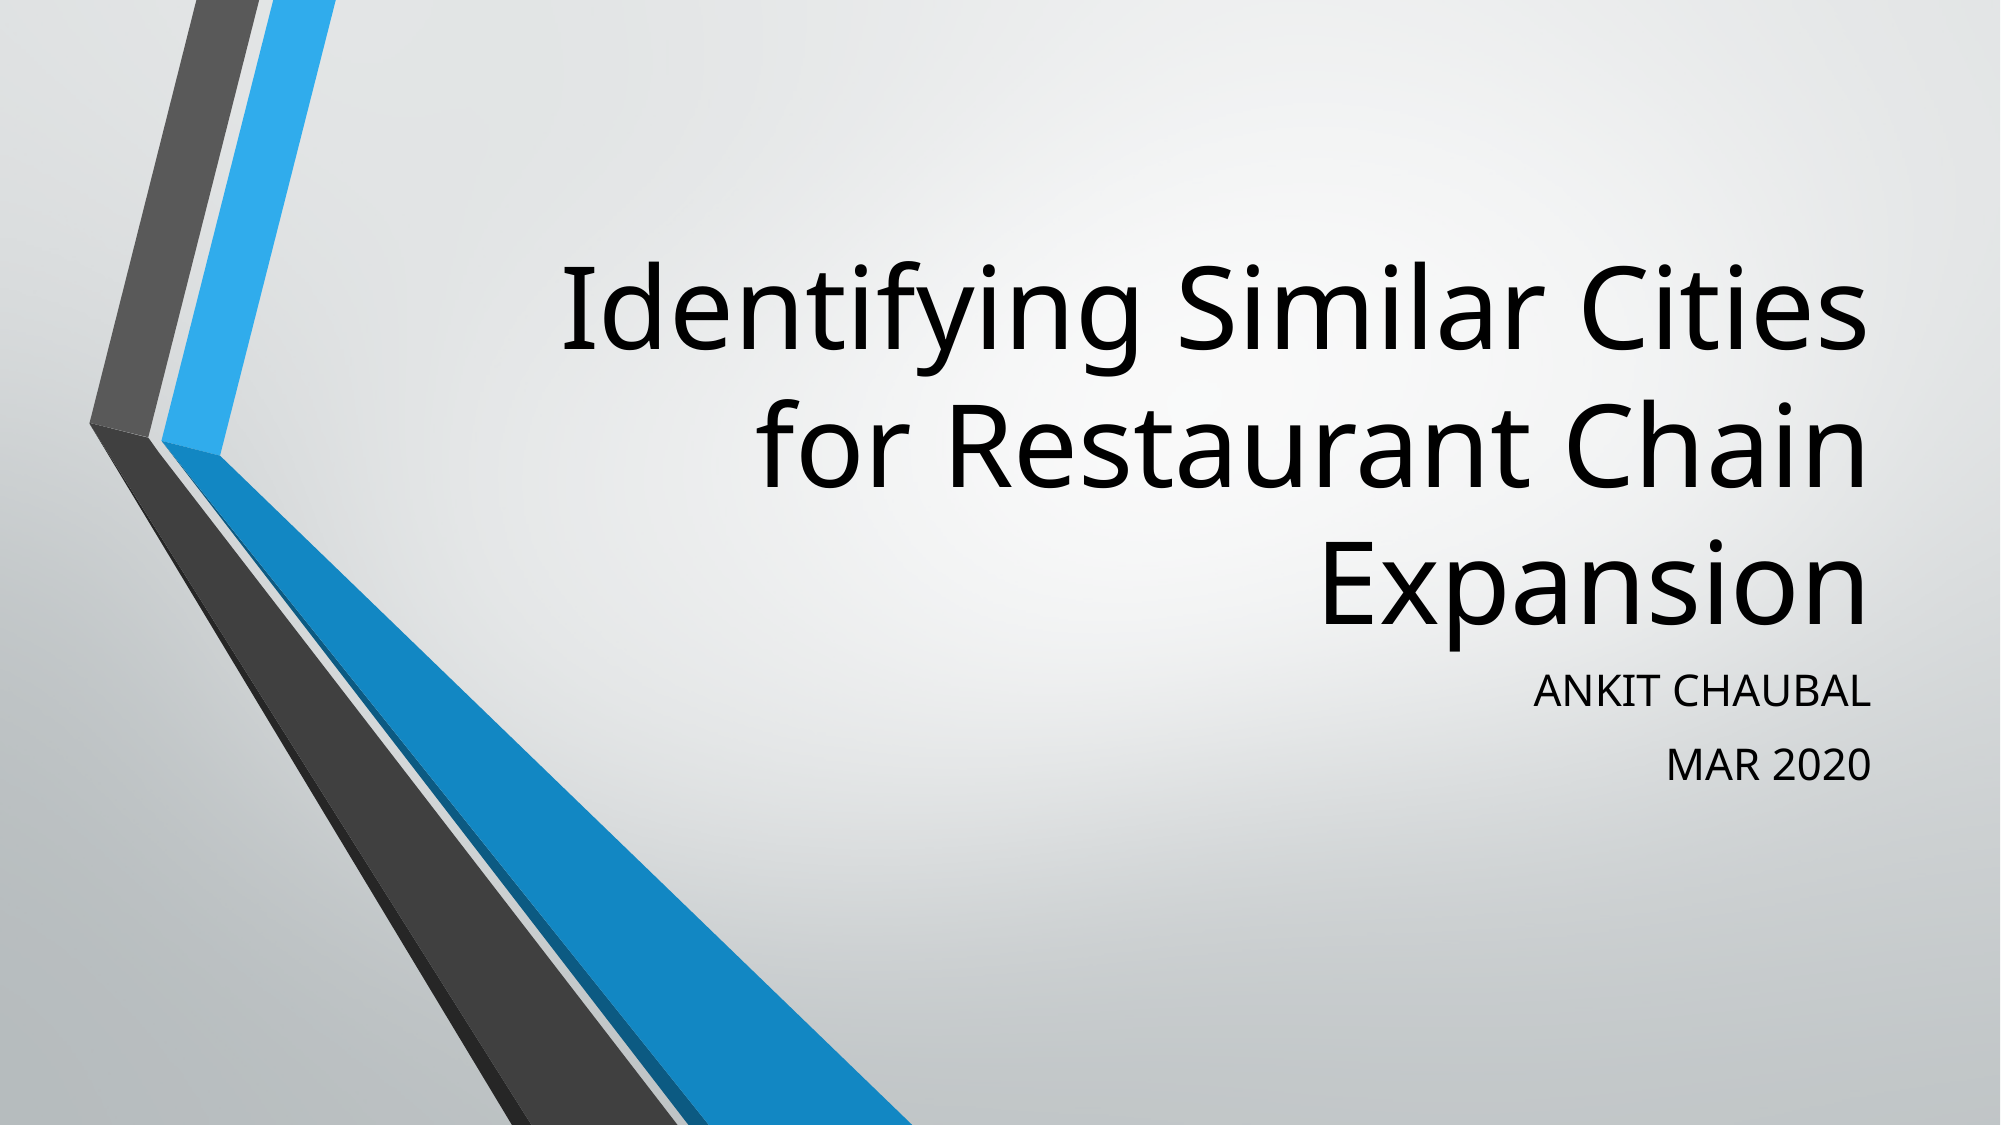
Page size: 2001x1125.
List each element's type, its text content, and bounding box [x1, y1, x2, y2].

subtitle ANKIT CHAUBAL MAR 2020 [740, 655, 1887, 884]
title Identifying Similar Cities for Restaurant Chain Expansion [480, 226, 1887, 656]
